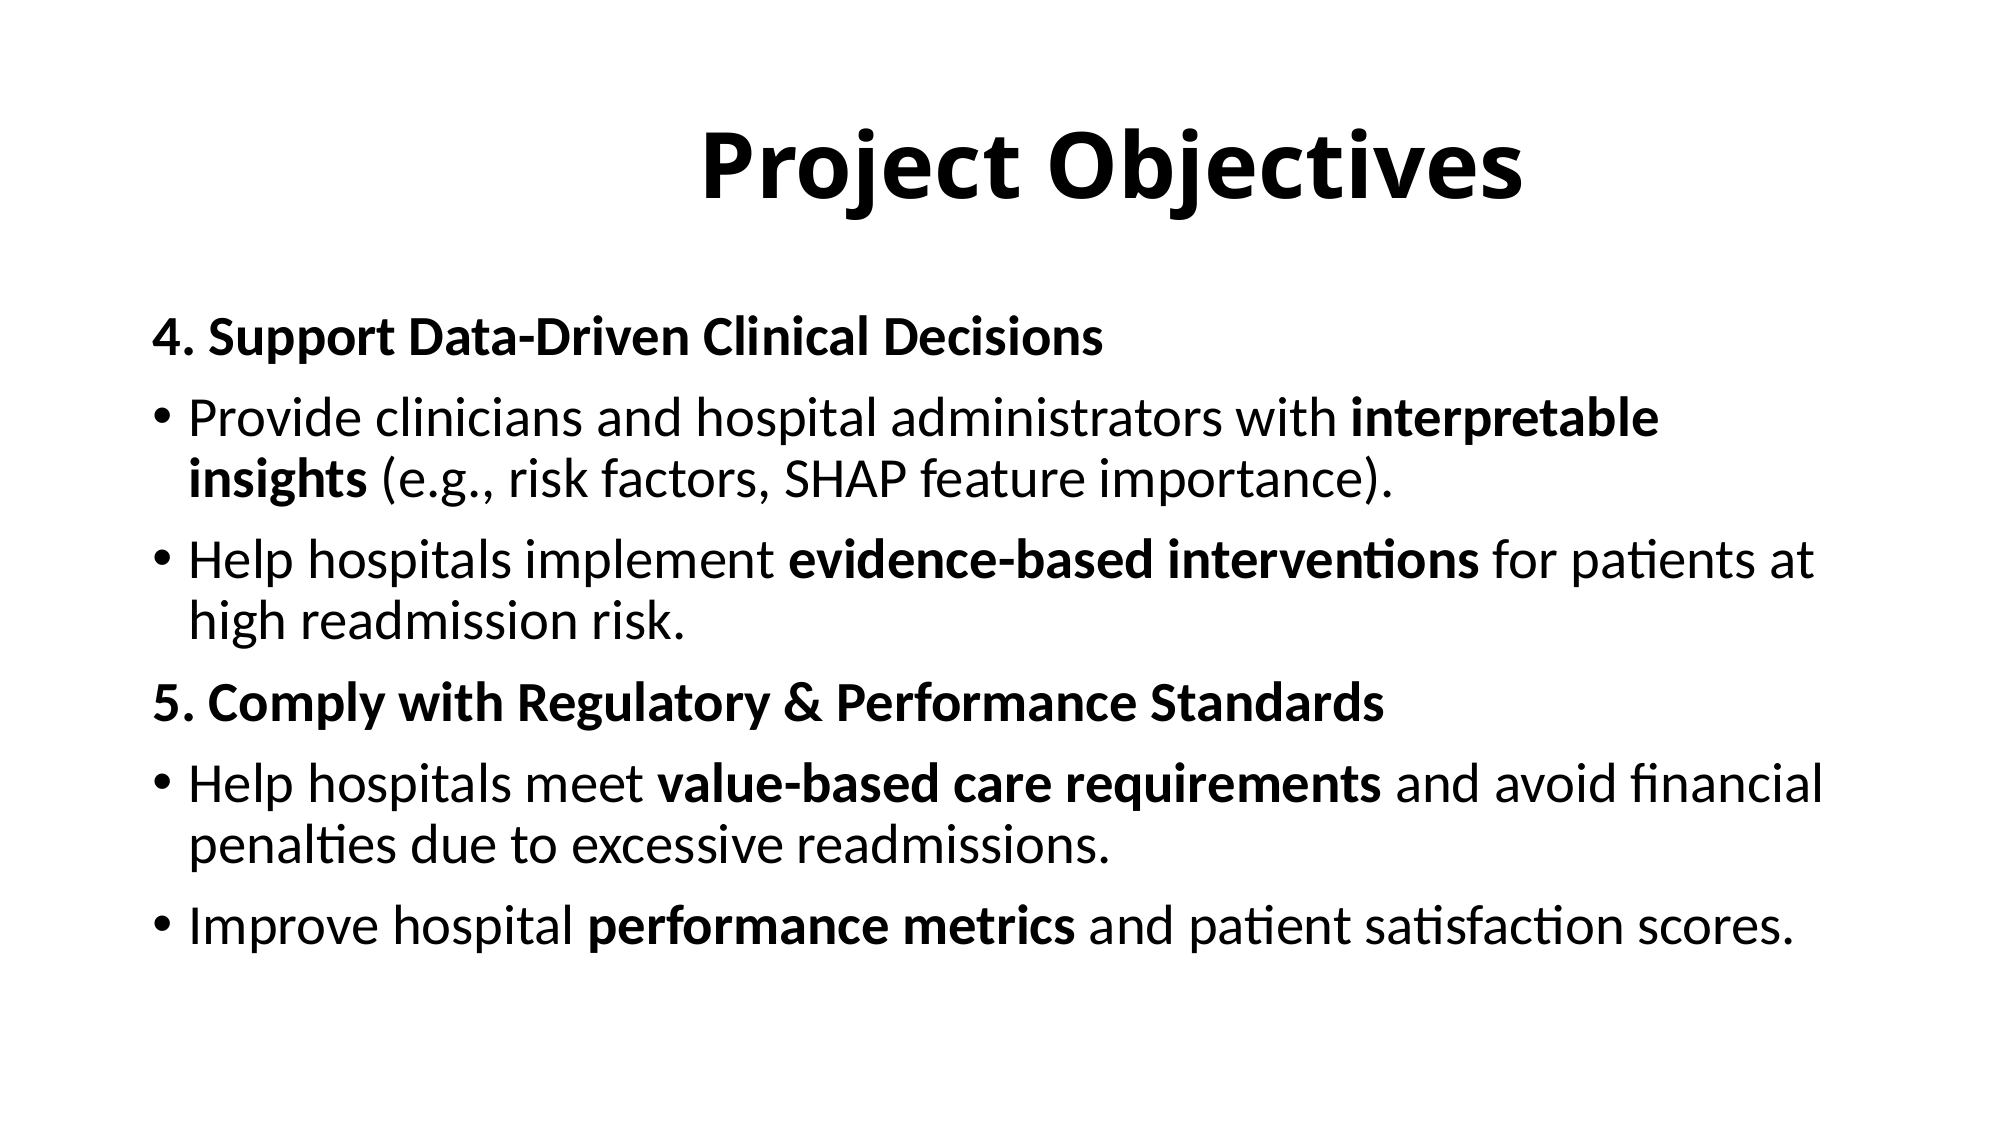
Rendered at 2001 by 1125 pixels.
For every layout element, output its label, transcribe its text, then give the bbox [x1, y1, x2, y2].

list 4. Support Data-Driven Clinical Decisions Provide clinicians and hospital administrators with interpretable insights (e.g., risk factors, SHAP feature importance). Help hospitals implement evidence-based interventions for patients at high readmission risk. 5. Comply with Regulatory & Performance Standards Help hospitals meet value-based care requirements and avoid financial penalties due to excessive readmissions. Improve hospital performance metrics and patient satisfaction scores. [137, 299, 1863, 1014]
title Project Objectives [137, 59, 1863, 278]
